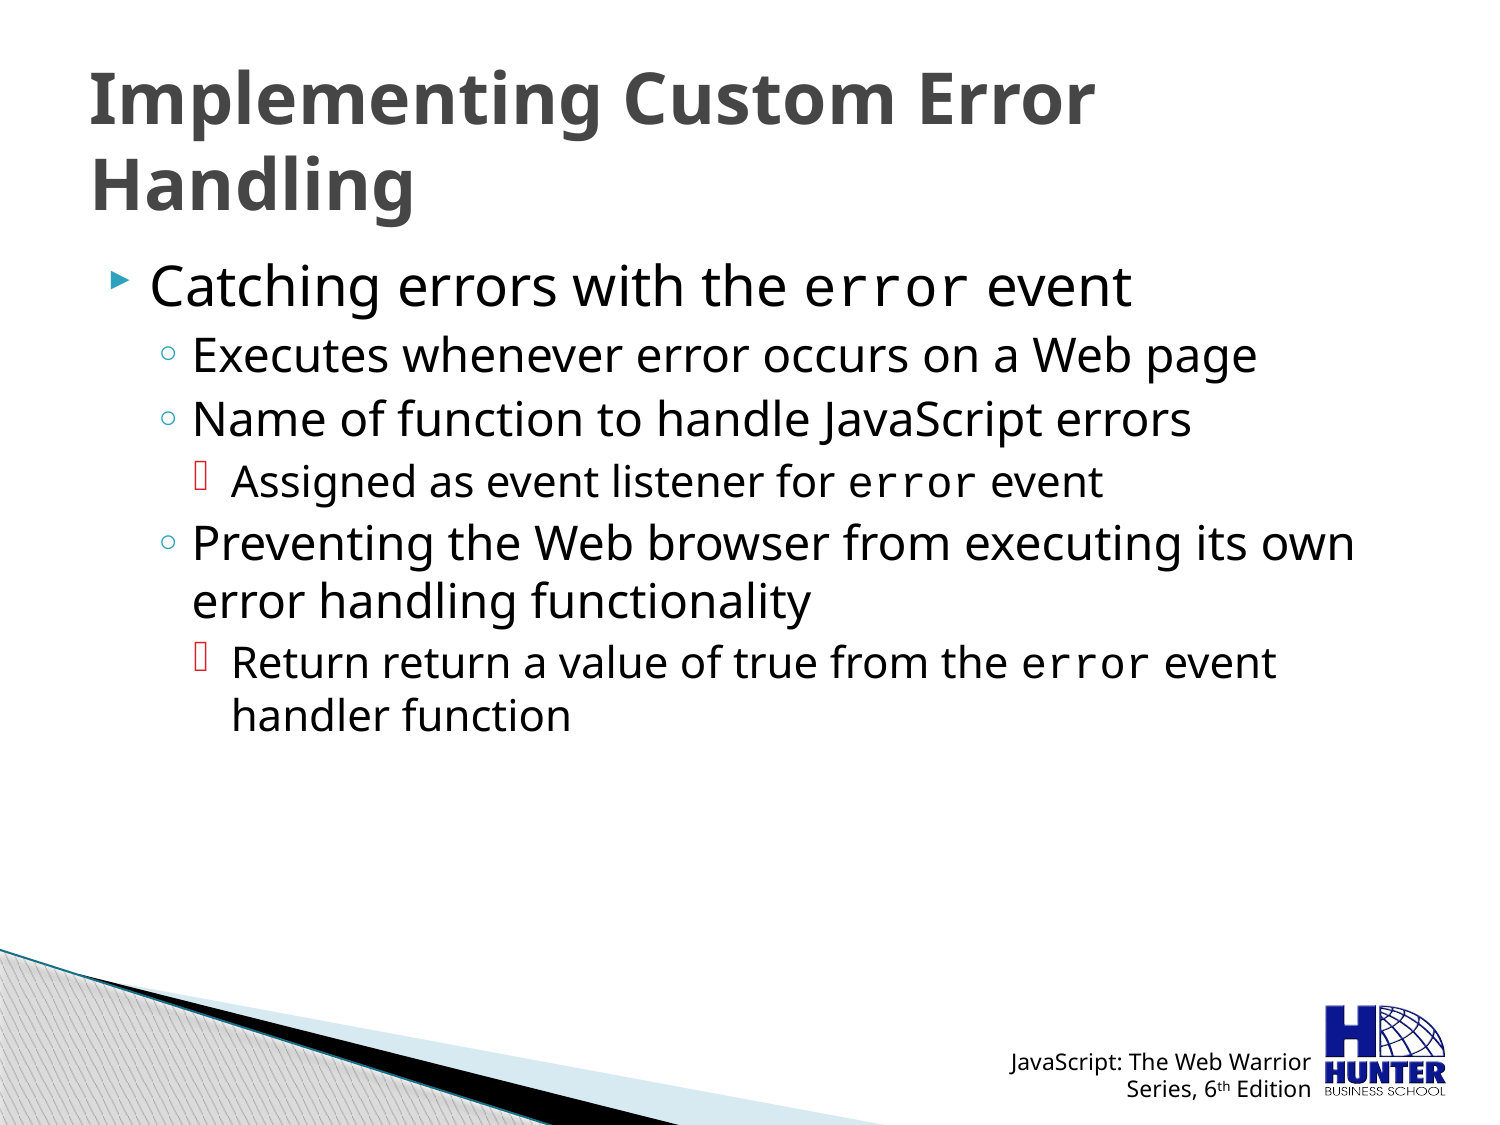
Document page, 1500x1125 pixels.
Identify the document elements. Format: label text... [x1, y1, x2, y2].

title Implementing Custom Error Handling [75, 45, 1425, 233]
list Catching errors with the error event Executes whenever error occurs on a Web page Name of function to handle JavaScript errors Assigned as event listener for error event Preventing the Web browser from executing its own error handling functionality Return return a value of true from the error event handler function [75, 243, 1425, 986]
picture [1325, 1005, 1446, 1097]
